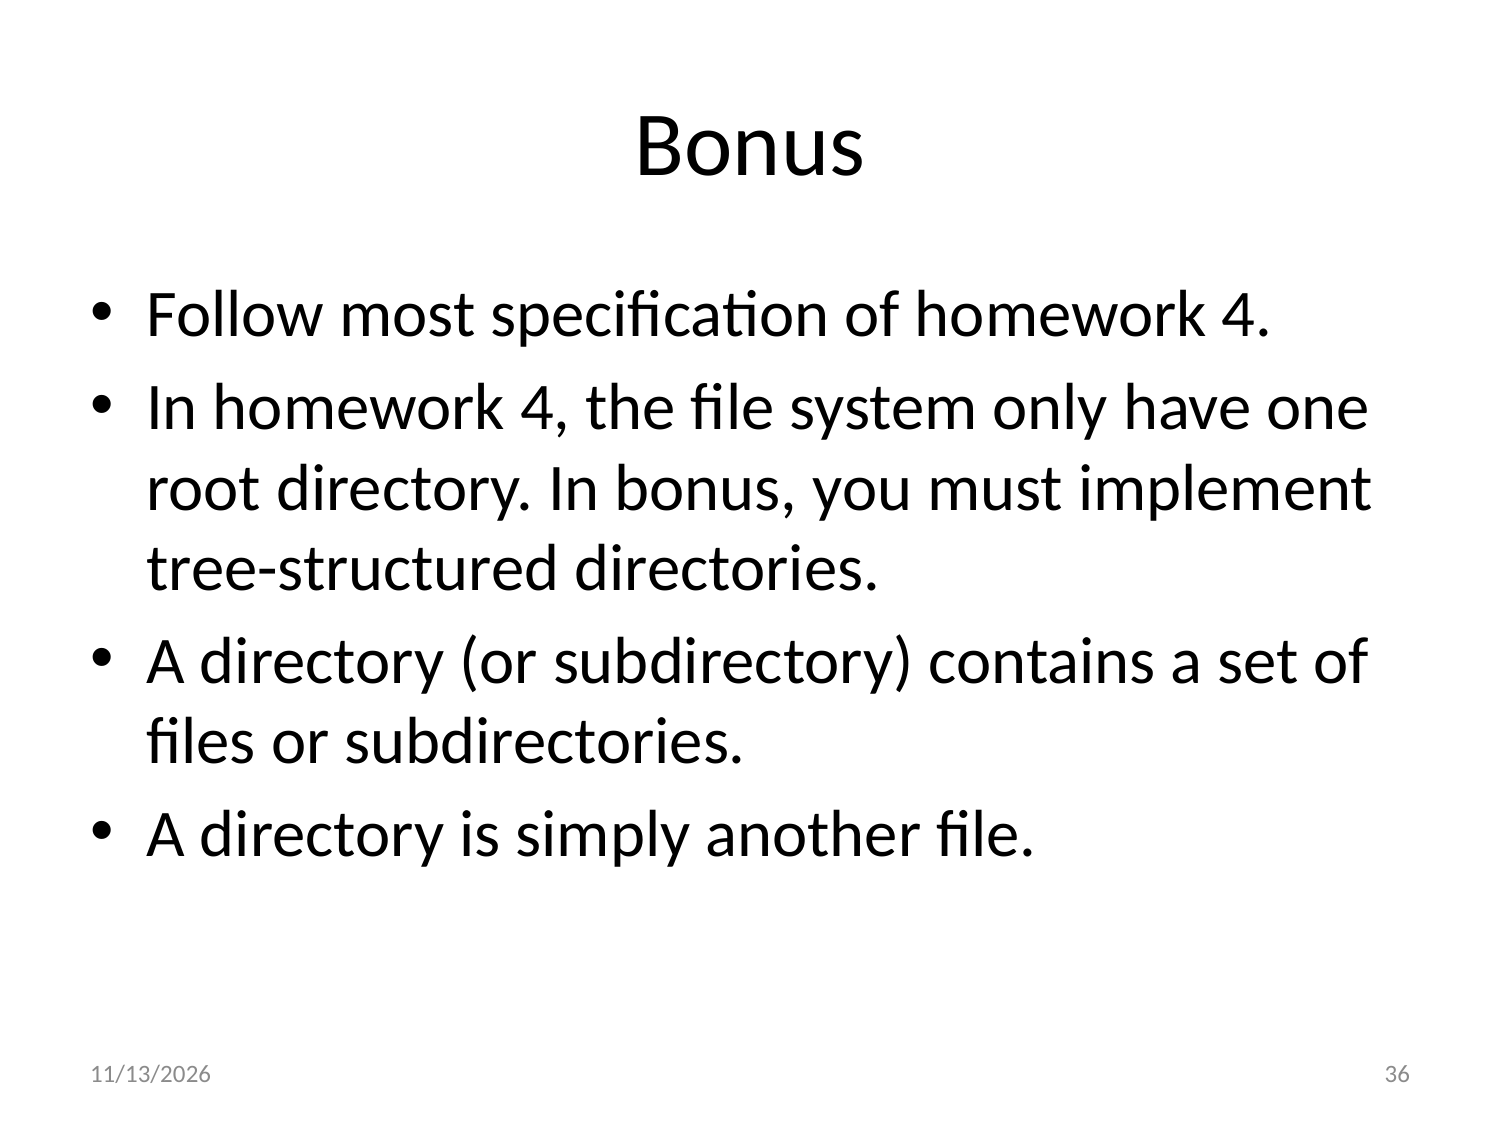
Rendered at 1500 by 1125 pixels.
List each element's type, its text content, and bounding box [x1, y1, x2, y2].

list Follow most specification of homework 4. In homework 4, the file system only have one root directory. In bonus, you must implement tree-structured directories. A directory (or subdirectory) contains a set of files or subdirectories. A directory is simply another file. [74, 262, 1426, 1006]
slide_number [75, 1042, 425, 1103]
title Bonus [74, 44, 1426, 233]
slide_number 36 [1074, 1042, 1425, 1103]
